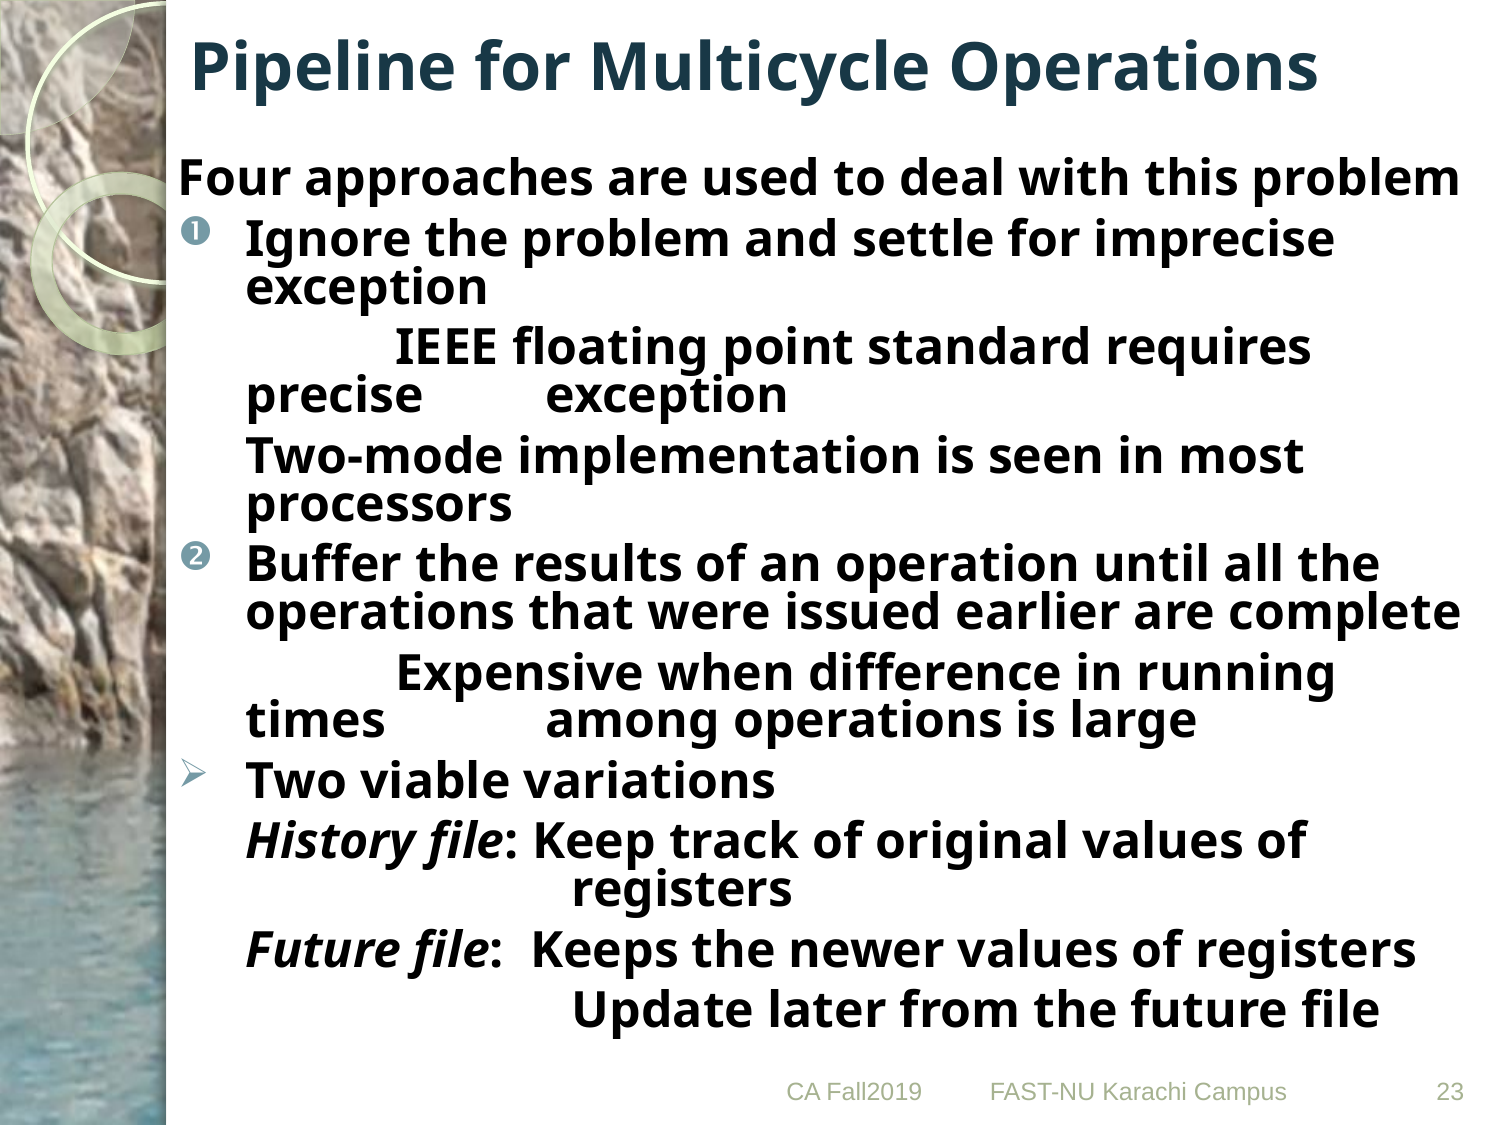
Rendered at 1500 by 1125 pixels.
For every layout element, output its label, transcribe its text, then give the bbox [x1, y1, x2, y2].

title Pipeline for Multicycle Operations [174, 0, 1450, 128]
picture [0, 134, 166, 1125]
slide_number 23 [1413, 1035, 1488, 1113]
list Four approaches are used to deal with this problem Ignore the problem and settle for imprecise exception IEEE floating point standard requires precise exception Two-mode implementation is seen in most processors Buffer the results of an operation until all the operations that were issued earlier are complete Expensive when difference in running times among operations is large Two viable variations History file: Keep track of original values of registers Future file: Keeps the newer values of registers Update later from the future file [162, 149, 1489, 1035]
picture [53, 241, 160, 332]
picture [62, 195, 160, 280]
picture [32, 13, 160, 207]
picture [136, 0, 166, 4]
slide_number CA Fall2019 [587, 1035, 938, 1113]
footer FAST-NU Karachi Campus [975, 1037, 1413, 1113]
